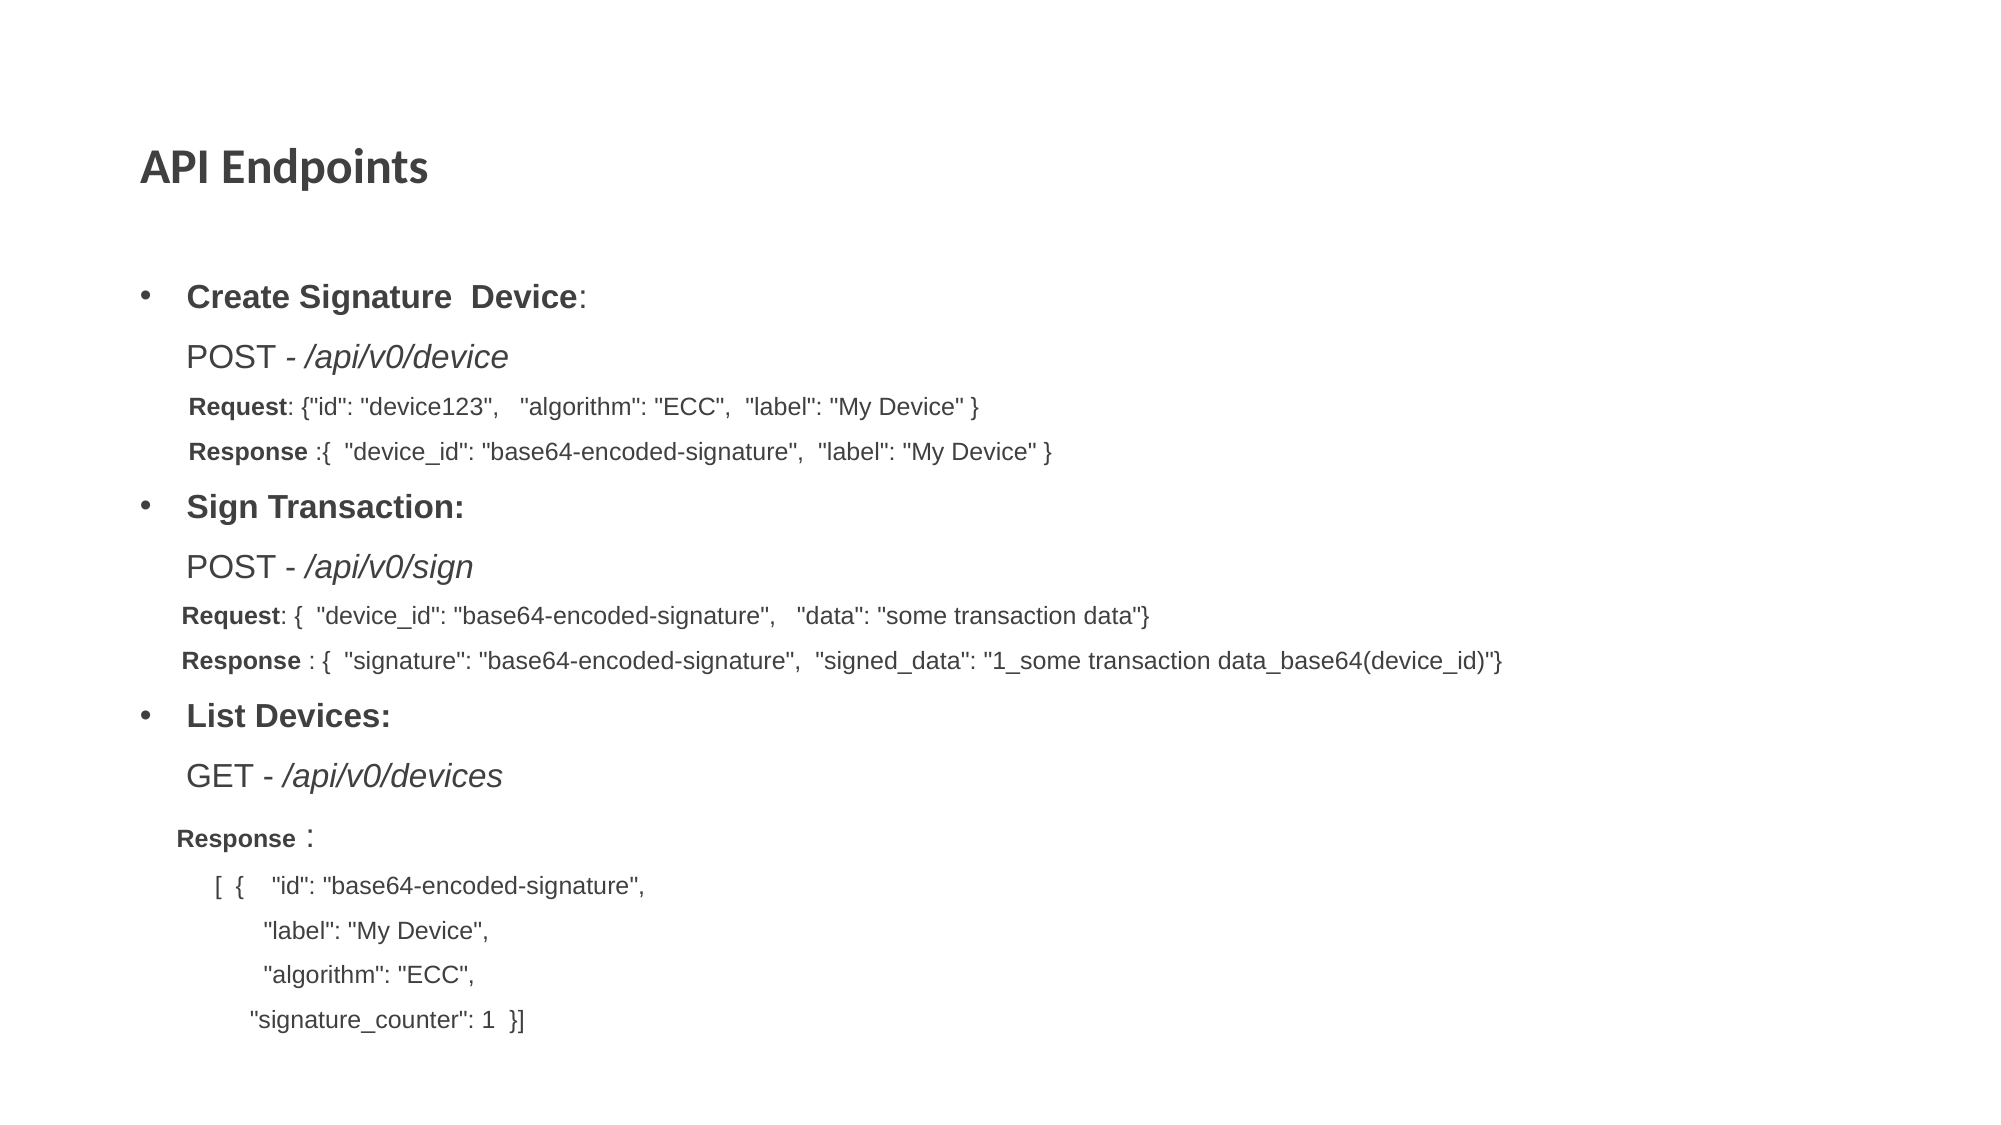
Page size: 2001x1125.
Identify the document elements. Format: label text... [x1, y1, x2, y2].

text_box Create Signature Device: POST - /api/v0/device Request: {"id": "device123", "algorithm": "ECC", "label": "My Device" } Response :{ "device_id": "base64-encoded-signature", "label": "My Device" } Sign Transaction: POST - /api/v0/sign Request: { "device_id": "base64-encoded-signature", "data": "some transaction data"} Response : { "signature": "base64-encoded-signature", "signed_data": "1_some transaction data_base64(device_id)"} List Devices: GET - /api/v0/devices Response : [ { "id": "base64-encoded-signature", "label": "My Device", "algorithm": "ECC", "signature_counter": 1 }] [124, 248, 1979, 1042]
subtitle API Endpoints [125, 133, 1625, 208]
